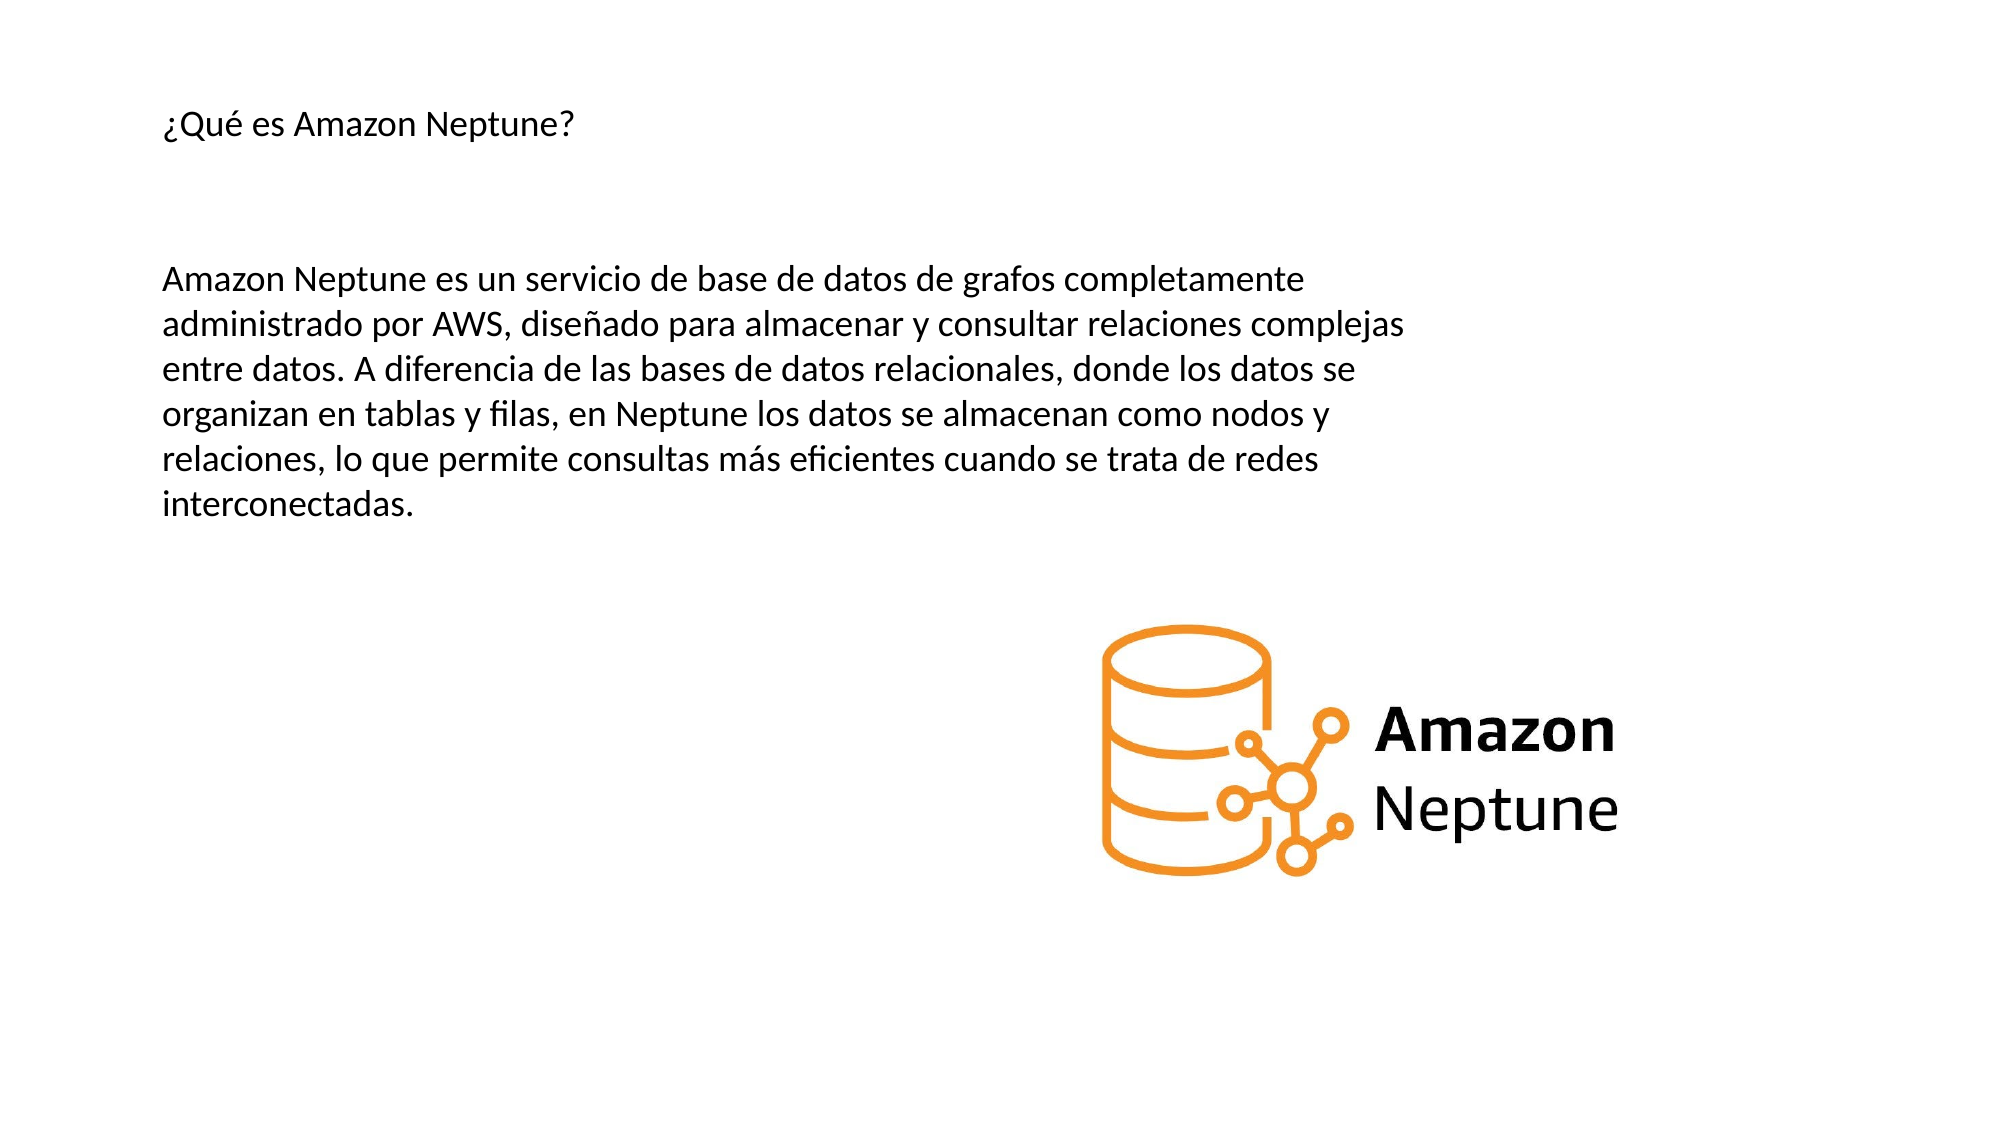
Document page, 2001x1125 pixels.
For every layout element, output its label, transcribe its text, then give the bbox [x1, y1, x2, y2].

text_box ¿Qué es Amazon Neptune? [147, 91, 641, 151]
text_box Amazon Neptune es un servicio de base de datos de grafos completamente administrado por AWS, diseñado para almacenar y consultar relaciones complejas entre datos. A diferencia de las bases de datos relacionales, donde los datos se organizan en tablas y filas, en Neptune los datos se almacenan como nodos y relaciones, lo que permite consultas más eficientes cuando se trata de redes interconectadas. [147, 247, 1500, 532]
picture [1029, 562, 1766, 989]
